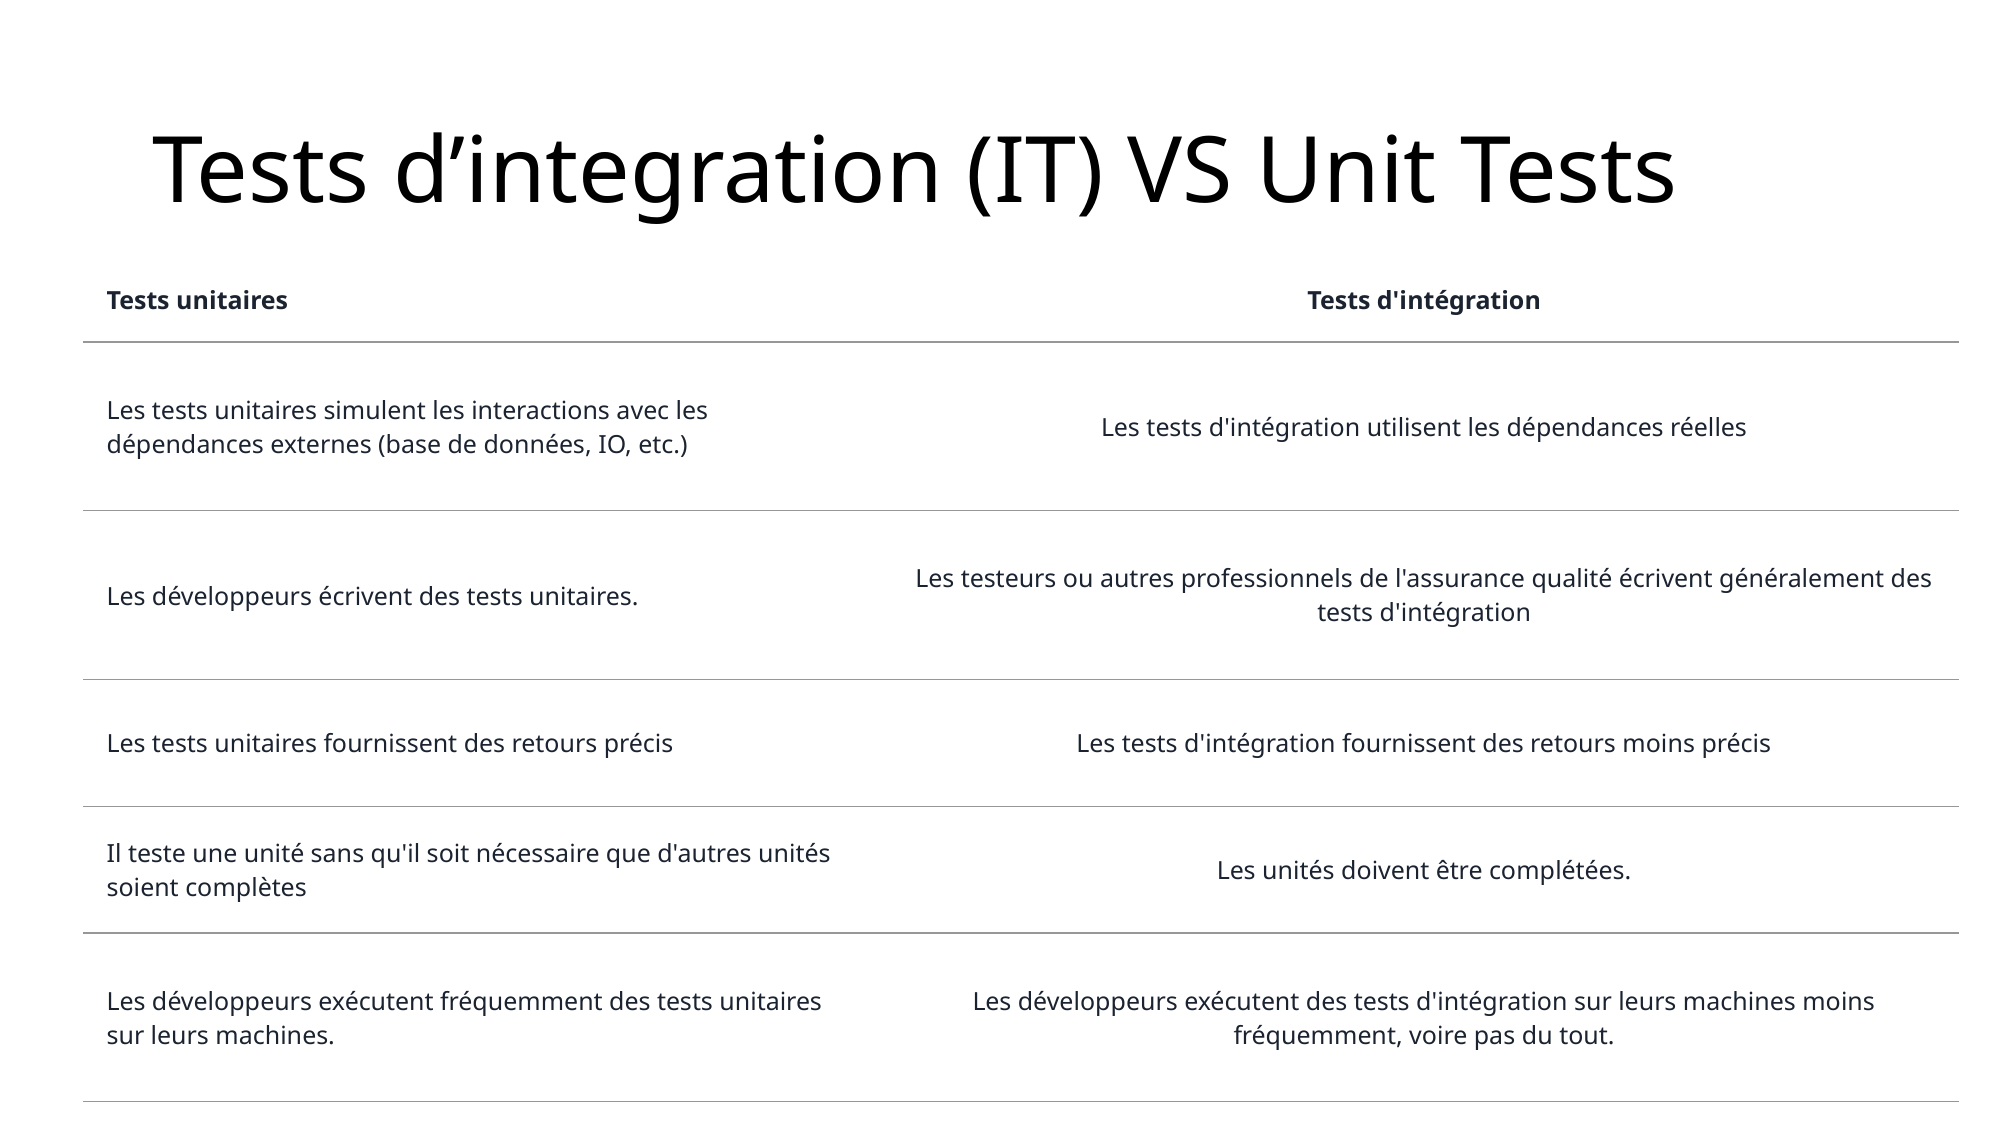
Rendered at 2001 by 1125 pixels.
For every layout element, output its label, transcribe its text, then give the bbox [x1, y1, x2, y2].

title Tests d’integration (IT) VS Unit Tests [137, 59, 1863, 257]
table_cell Les tests d'intégration fournissent des retours moins précis [890, 680, 1959, 806]
table_cell Les testeurs ou autres professionnels de l'assurance qualité écrivent généralement des tests d'intégration [890, 511, 1959, 679]
table_cell Les développeurs exécutent fréquemment des tests unitaires sur leurs machines. [83, 934, 890, 1101]
table_header Tests d'intégration [890, 257, 1959, 341]
table_cell Les tests d'intégration utilisent les dépendances réelles [890, 343, 1959, 510]
table_cell Il teste une unité sans qu'il soit nécessaire que d'autres unités soient complètes [83, 807, 890, 932]
table_cell Les tests unitaires simulent les interactions avec les dépendances externes (base de données, IO, etc.) [83, 343, 890, 510]
table_cell Les développeurs exécutent des tests d'intégration sur leurs machines moins fréquemment, voire pas du tout. [890, 934, 1959, 1101]
table_cell Les unités doivent être complétées. [890, 807, 1959, 932]
table_cell Les développeurs écrivent des tests unitaires. [83, 511, 890, 679]
table_header Tests unitaires [83, 257, 890, 341]
table_cell Les tests unitaires fournissent des retours précis [83, 680, 890, 806]
